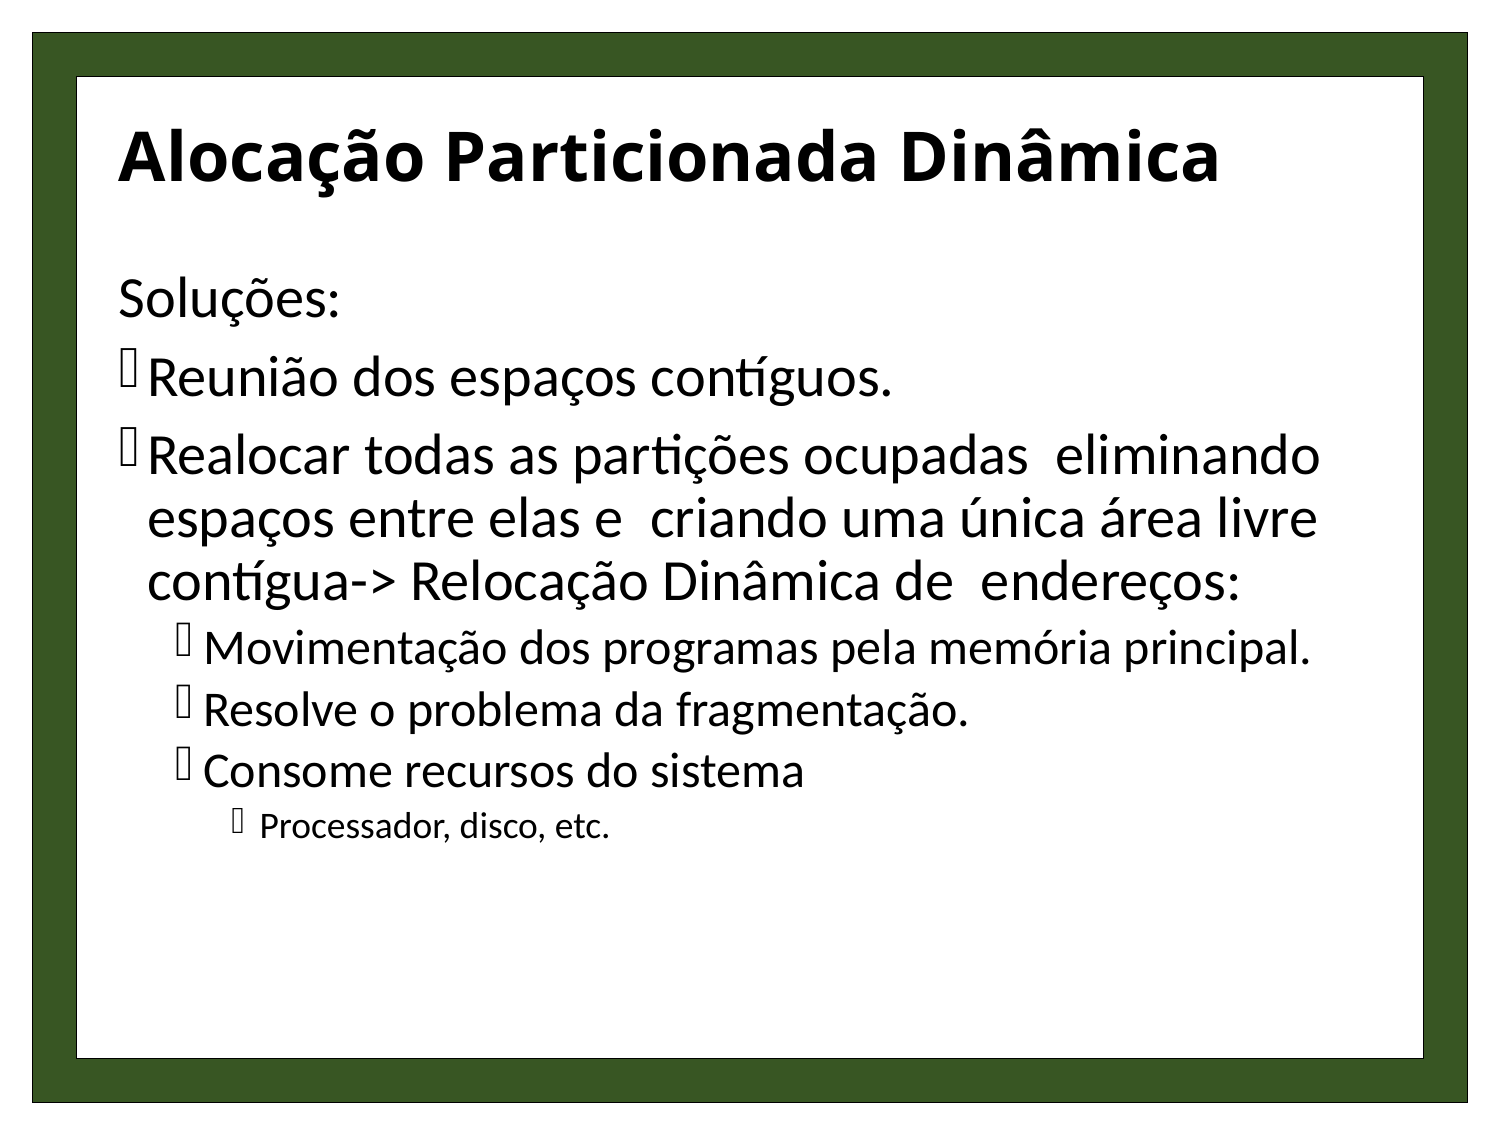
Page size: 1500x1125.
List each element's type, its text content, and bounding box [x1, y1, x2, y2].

list Soluções: Reunião dos espaços contíguos. Realocar todas as partições ocupadas eliminando espaços entre elas e criando uma única área livre contígua-> Relocação Dinâmica de endereços: Movimentação dos programas pela memória principal. Resolve o problema da fragmentação. Consome recursos do sistema Processador, disco, etc. [103, 259, 1398, 1014]
title Alocação Particionada Dinâmica [103, 80, 1398, 238]
